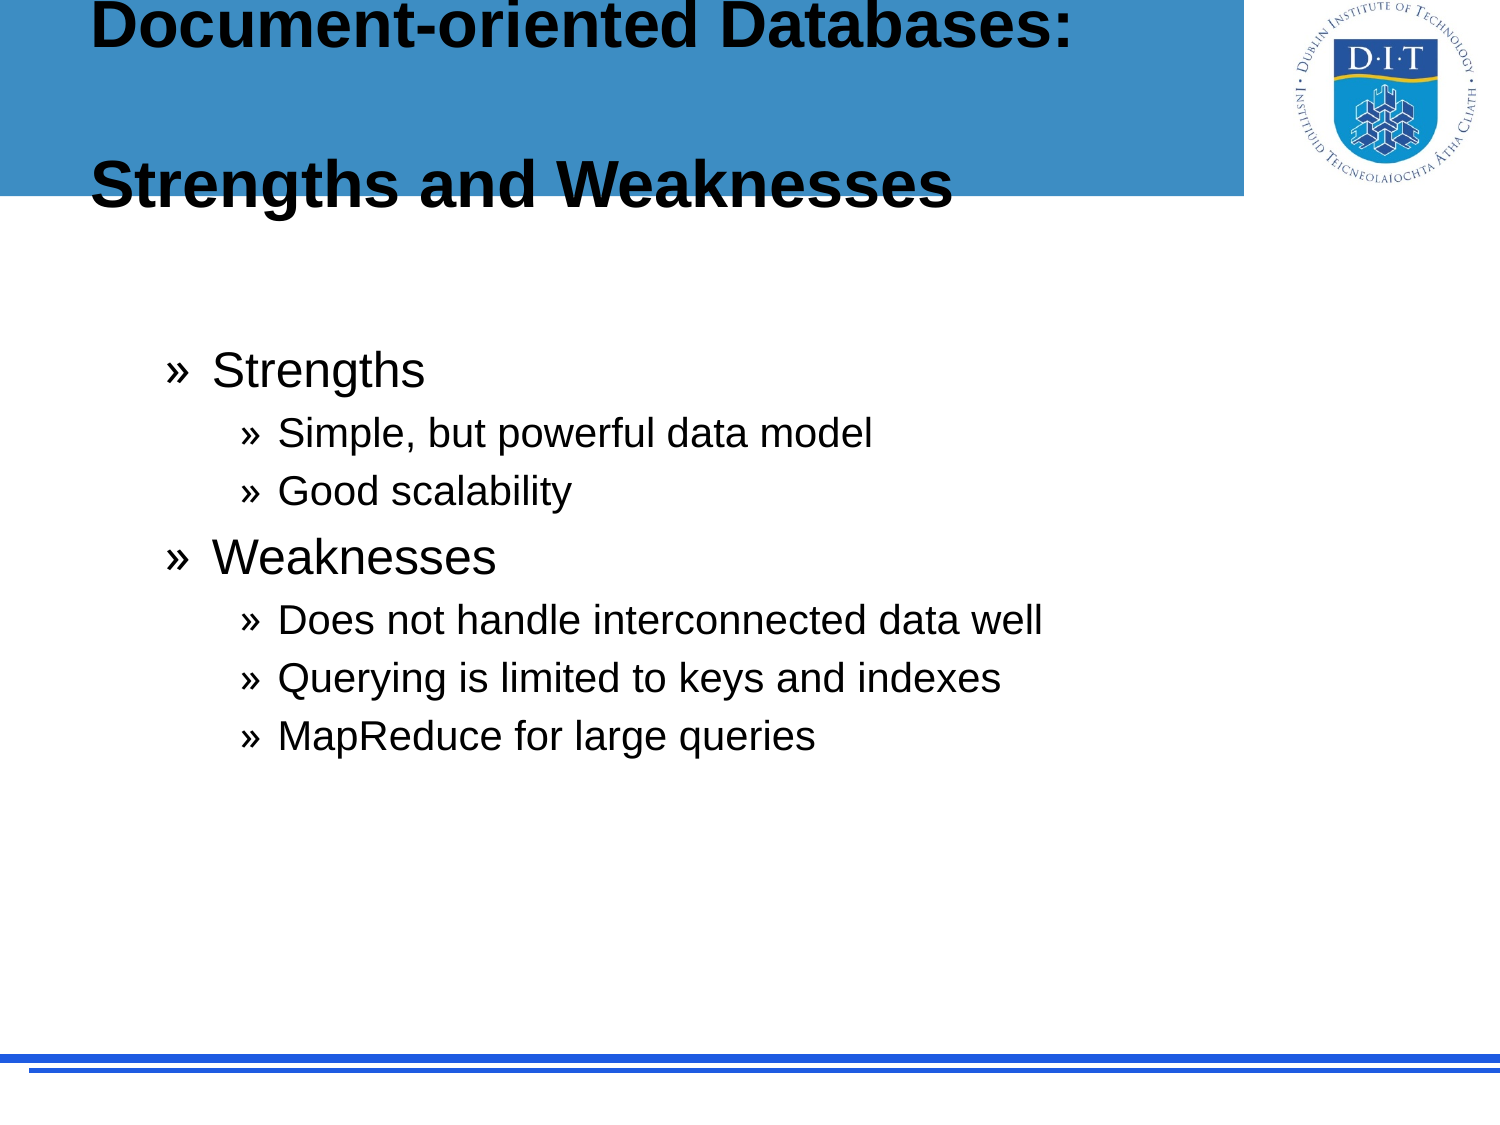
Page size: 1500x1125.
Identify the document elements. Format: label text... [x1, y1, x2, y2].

title Document-oriented Databases: Strengths and Weaknesses [74, 18, 1105, 182]
list Strengths Simple, but powerful data model Good scalability Weaknesses Does not handle interconnected data well Querying is limited to keys and indexes MapReduce for large queries [74, 249, 1426, 1051]
picture [1293, 0, 1478, 185]
